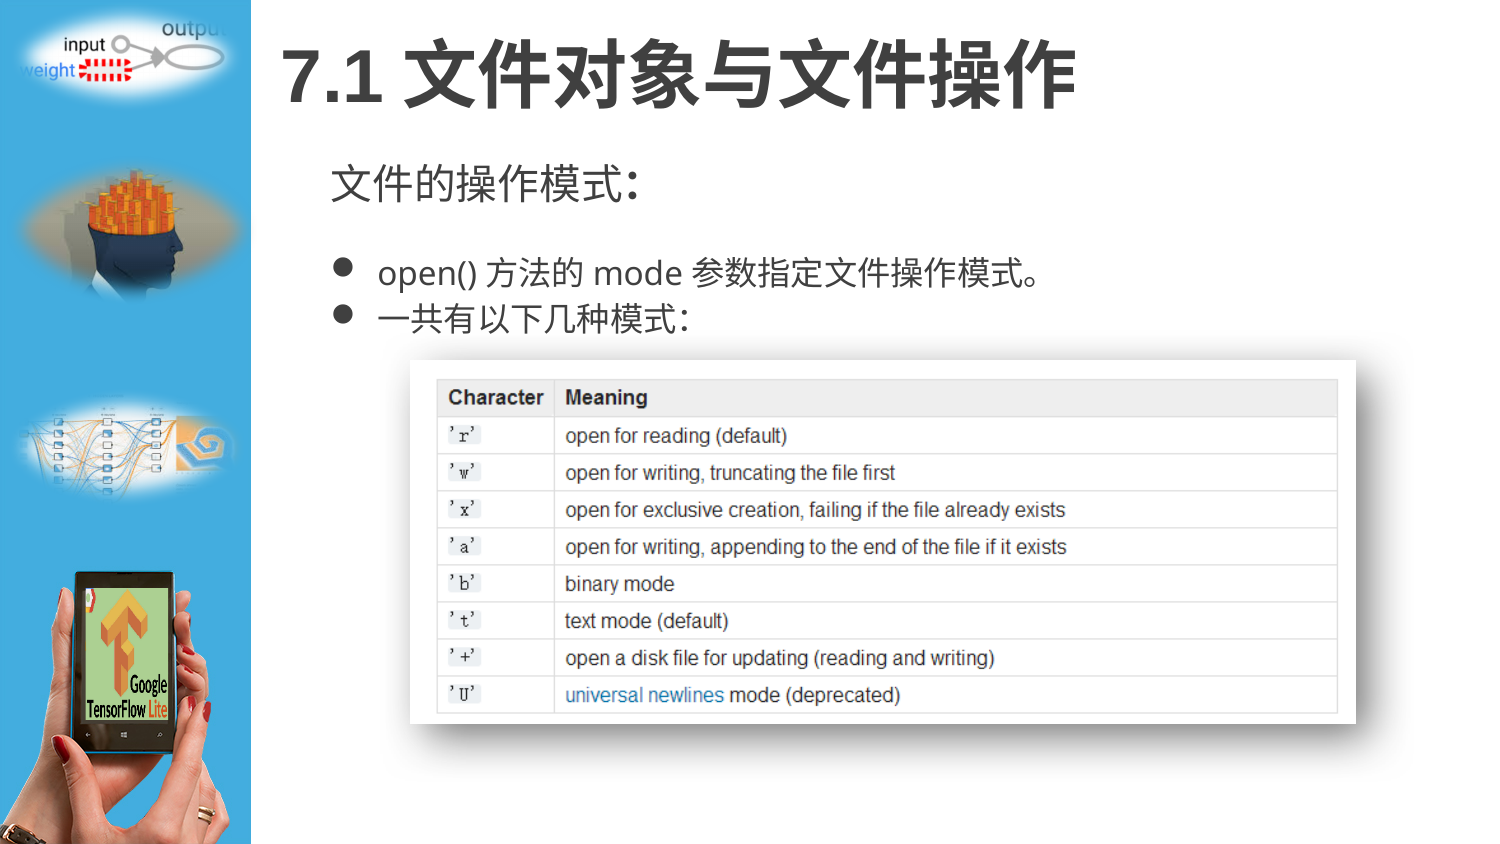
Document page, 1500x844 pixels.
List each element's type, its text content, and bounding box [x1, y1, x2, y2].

list 文件的操作模式： [315, 145, 1450, 221]
list open()方法的mode参数指定文件操作模式。 一共有以下几种模式： [265, 244, 1400, 737]
title 7.1文件对象与文件操作 [265, 0, 1500, 146]
picture [0, 0, 1500, 844]
